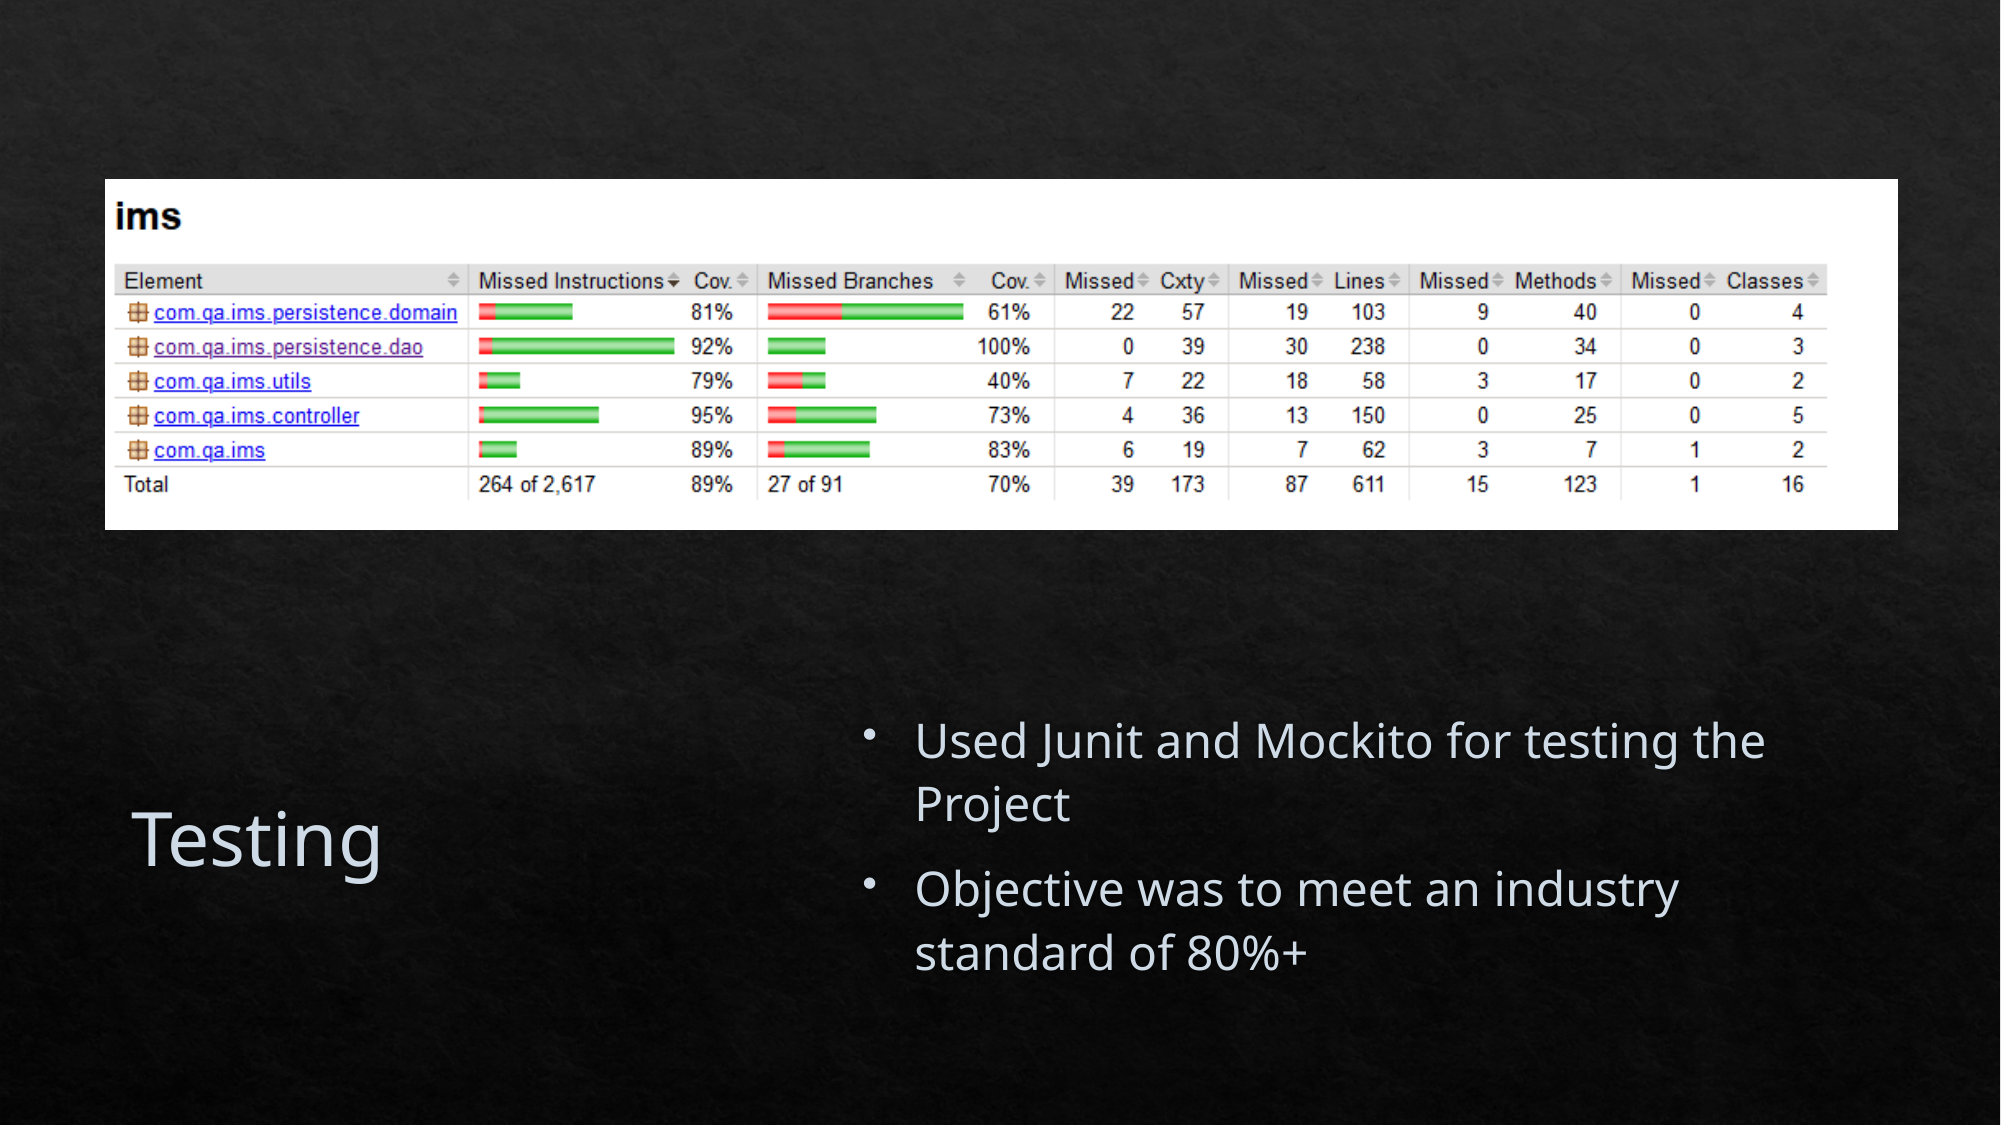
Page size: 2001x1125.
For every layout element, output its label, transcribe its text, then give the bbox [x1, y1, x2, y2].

list Used Junit and Mockito for testing the Project Objective was to meet an industry standard of 80%+ [843, 690, 1898, 994]
picture [105, 179, 1899, 530]
text_box [0, 0, 2000, 1125]
title Testing [116, 690, 764, 994]
